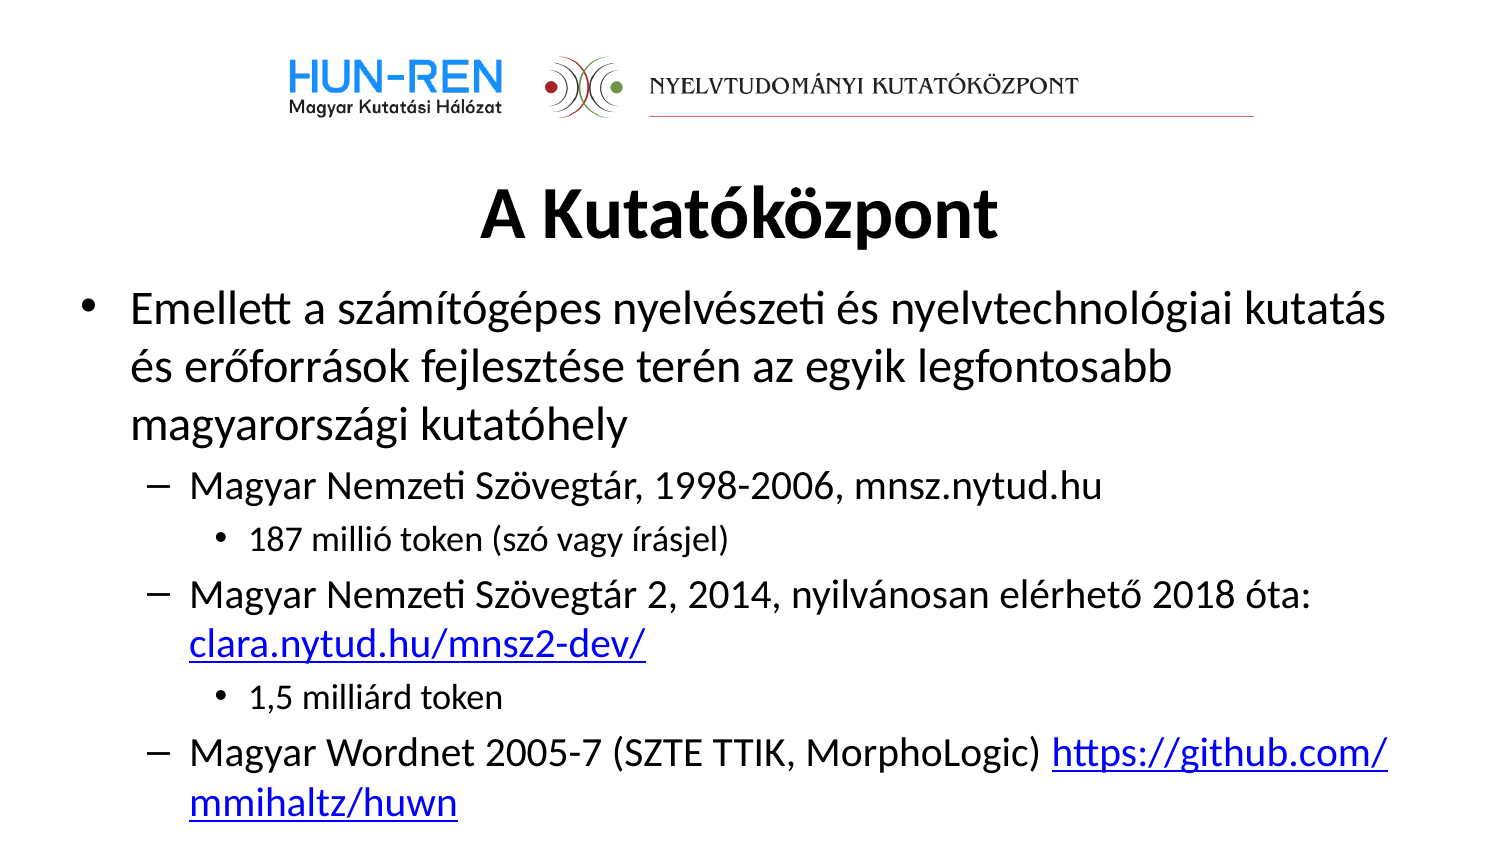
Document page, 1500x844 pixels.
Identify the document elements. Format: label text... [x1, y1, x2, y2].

list Emellett a számítógépes nyelvészeti és nyelvtechnológiai kutatás és erőforrások fejlesztése terén az egyik legfontosabb magyarországi kutatóhely Magyar Nemzeti Szövegtár, 1998-2006, mnsz.nytud.hu 187 millió token (szó vagy írásjel) Magyar Nemzeti Szövegtár 2, 2014, nyilvánosan elérhető 2018 óta: clara.nytud.hu/mnsz2-dev/ 1,5 milliárd token Magyar Wordnet 2005-7 (SZTE TTIK, MorphoLogic) https://github.com/mmihaltz/huwn [64, 268, 1447, 836]
title A Kutatóközpont [64, 138, 1415, 279]
picture [288, 12, 1318, 166]
